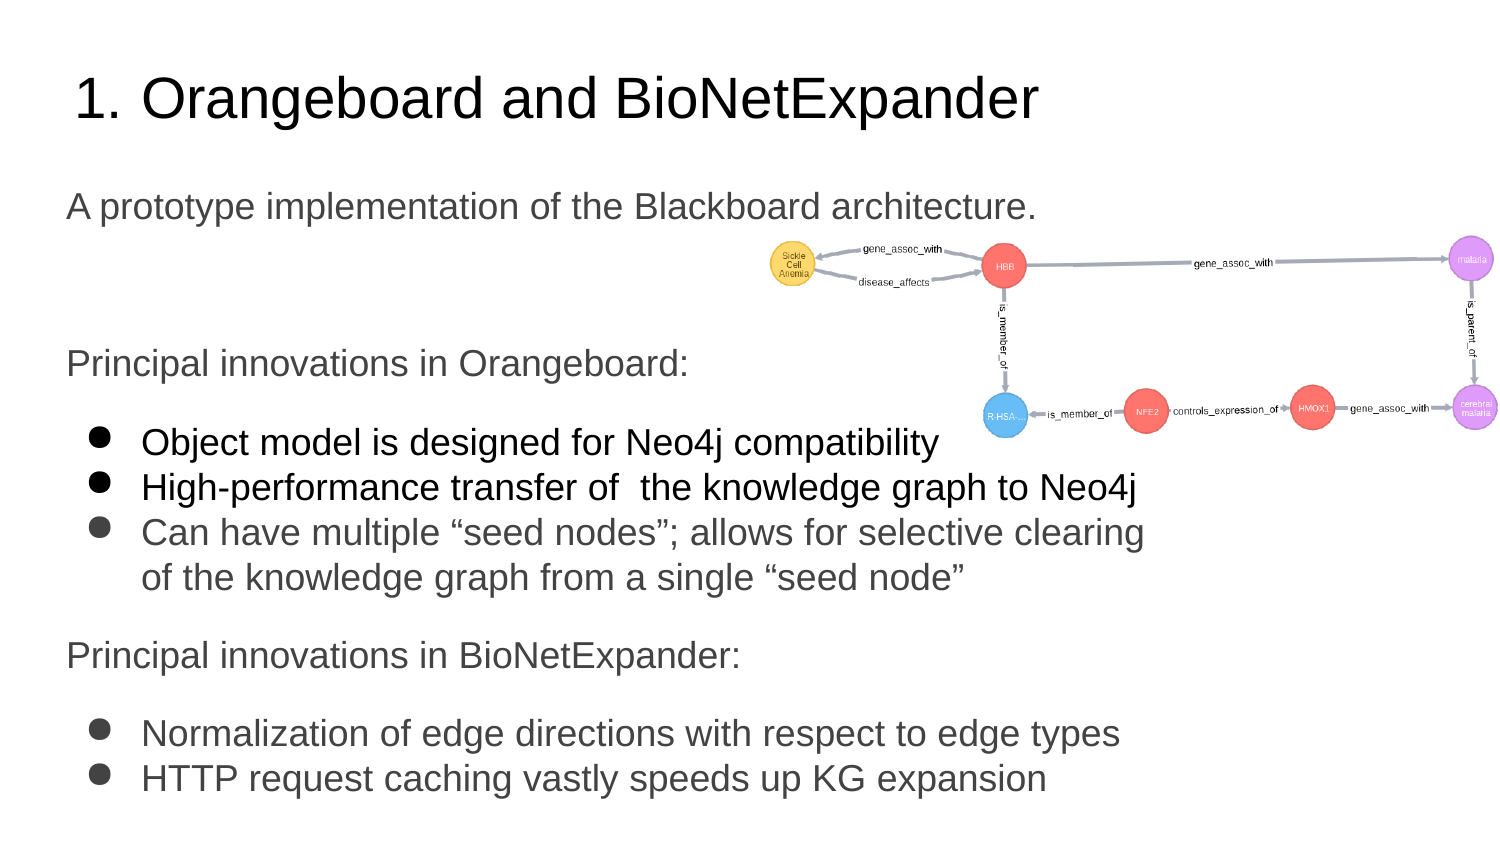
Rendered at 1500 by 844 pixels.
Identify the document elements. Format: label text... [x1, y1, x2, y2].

title Orangeboard and BioNetExpander [51, 45, 1449, 140]
list A prototype implementation of the Blackboard architecture. Principal innovations in Orangeboard: Object model is designed for Neo4j compatibility High-performance transfer of the knowledge graph to Neo4j Can have multiple “seed nodes”; allows for selective clearing of the knowledge graph from a single “seed node” Principal innovations in BioNetExpander: Normalization of edge directions with respect to edge types HTTP request caching vastly speeds up KG expansion [51, 167, 1169, 235]
picture [767, 230, 1500, 440]
